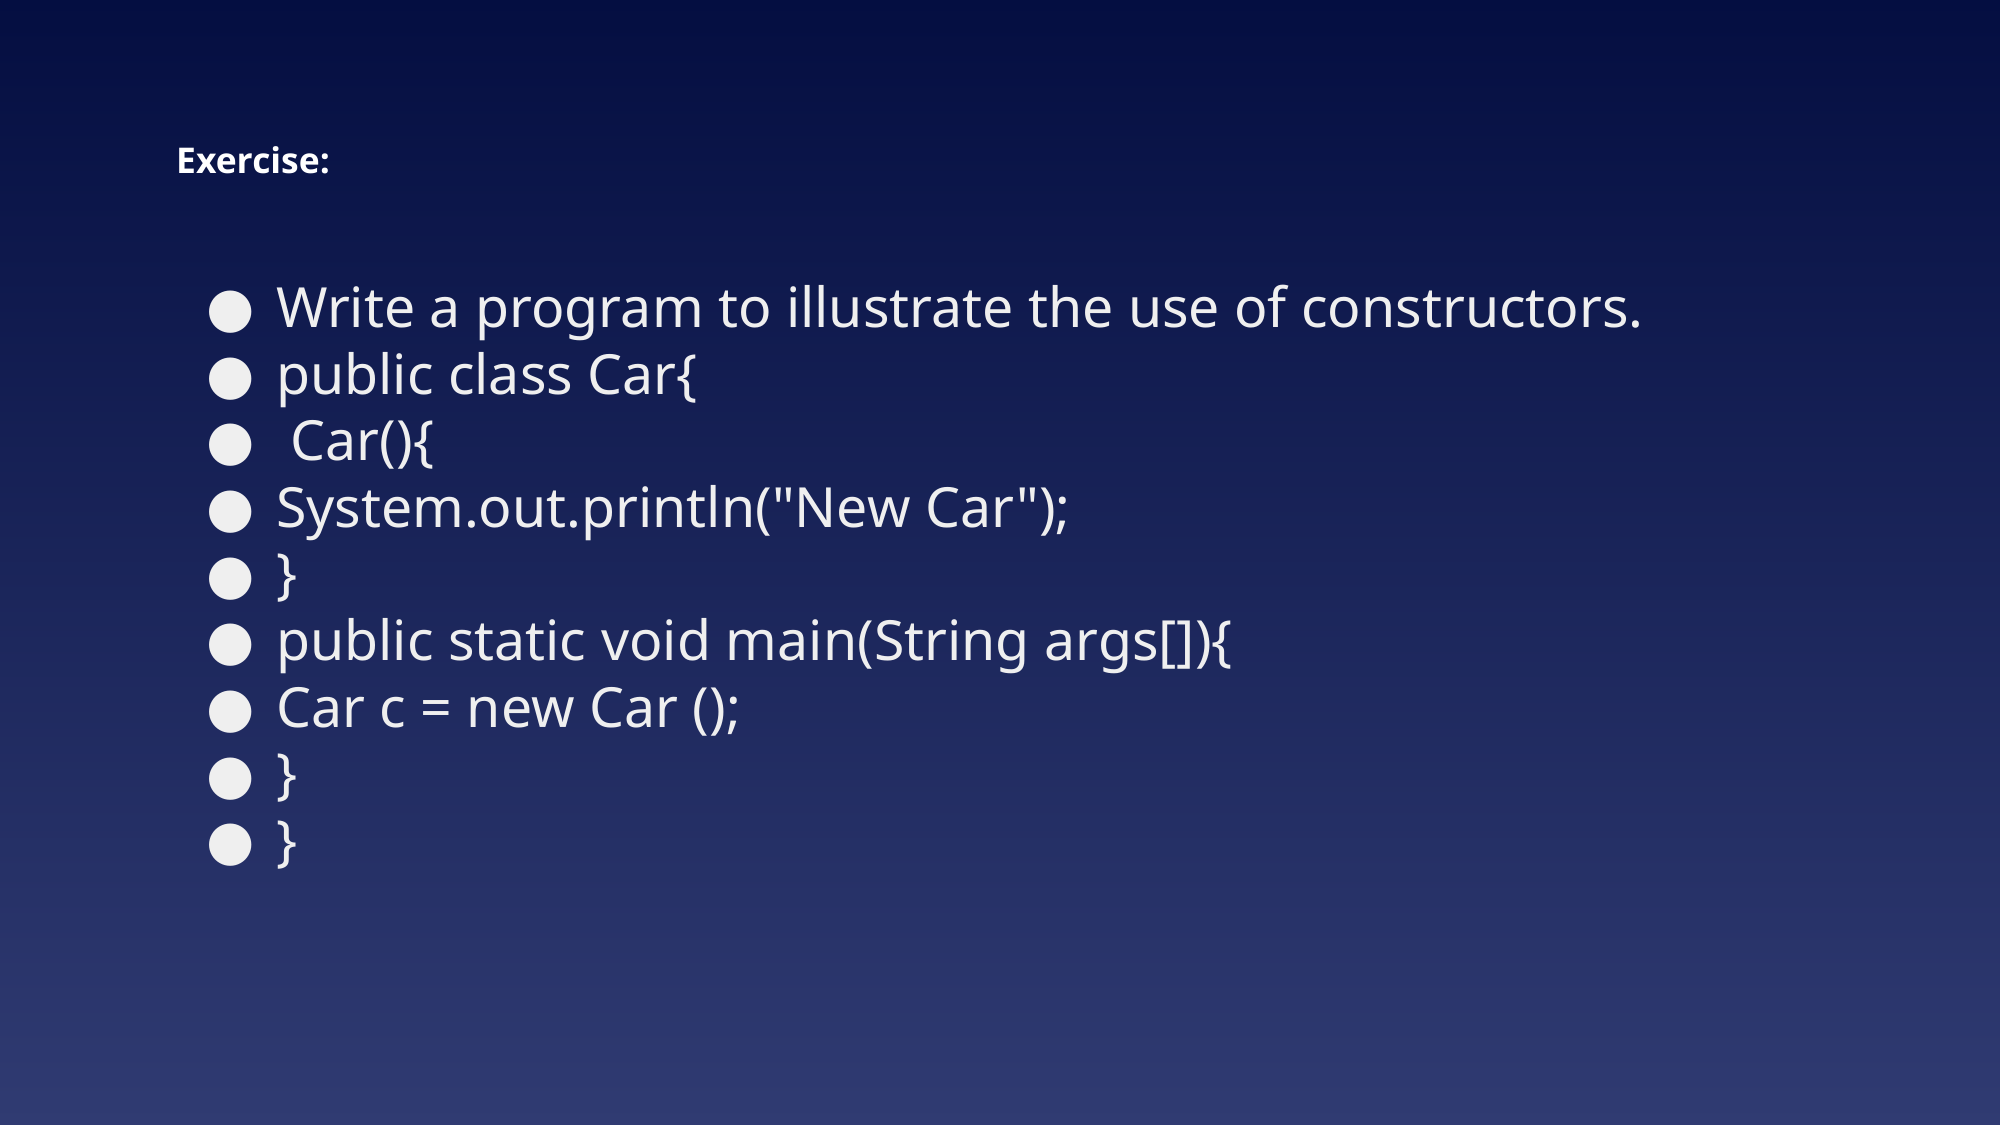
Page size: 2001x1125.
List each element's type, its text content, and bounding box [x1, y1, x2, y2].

title Exercise: [156, 118, 1844, 244]
list Write a program to illustrate the use of constructors. public class Car{ Car(){ System.out.println("New Car"); } public static void main(String args[]){ Car c = new Car (); } } [156, 252, 1844, 1007]
